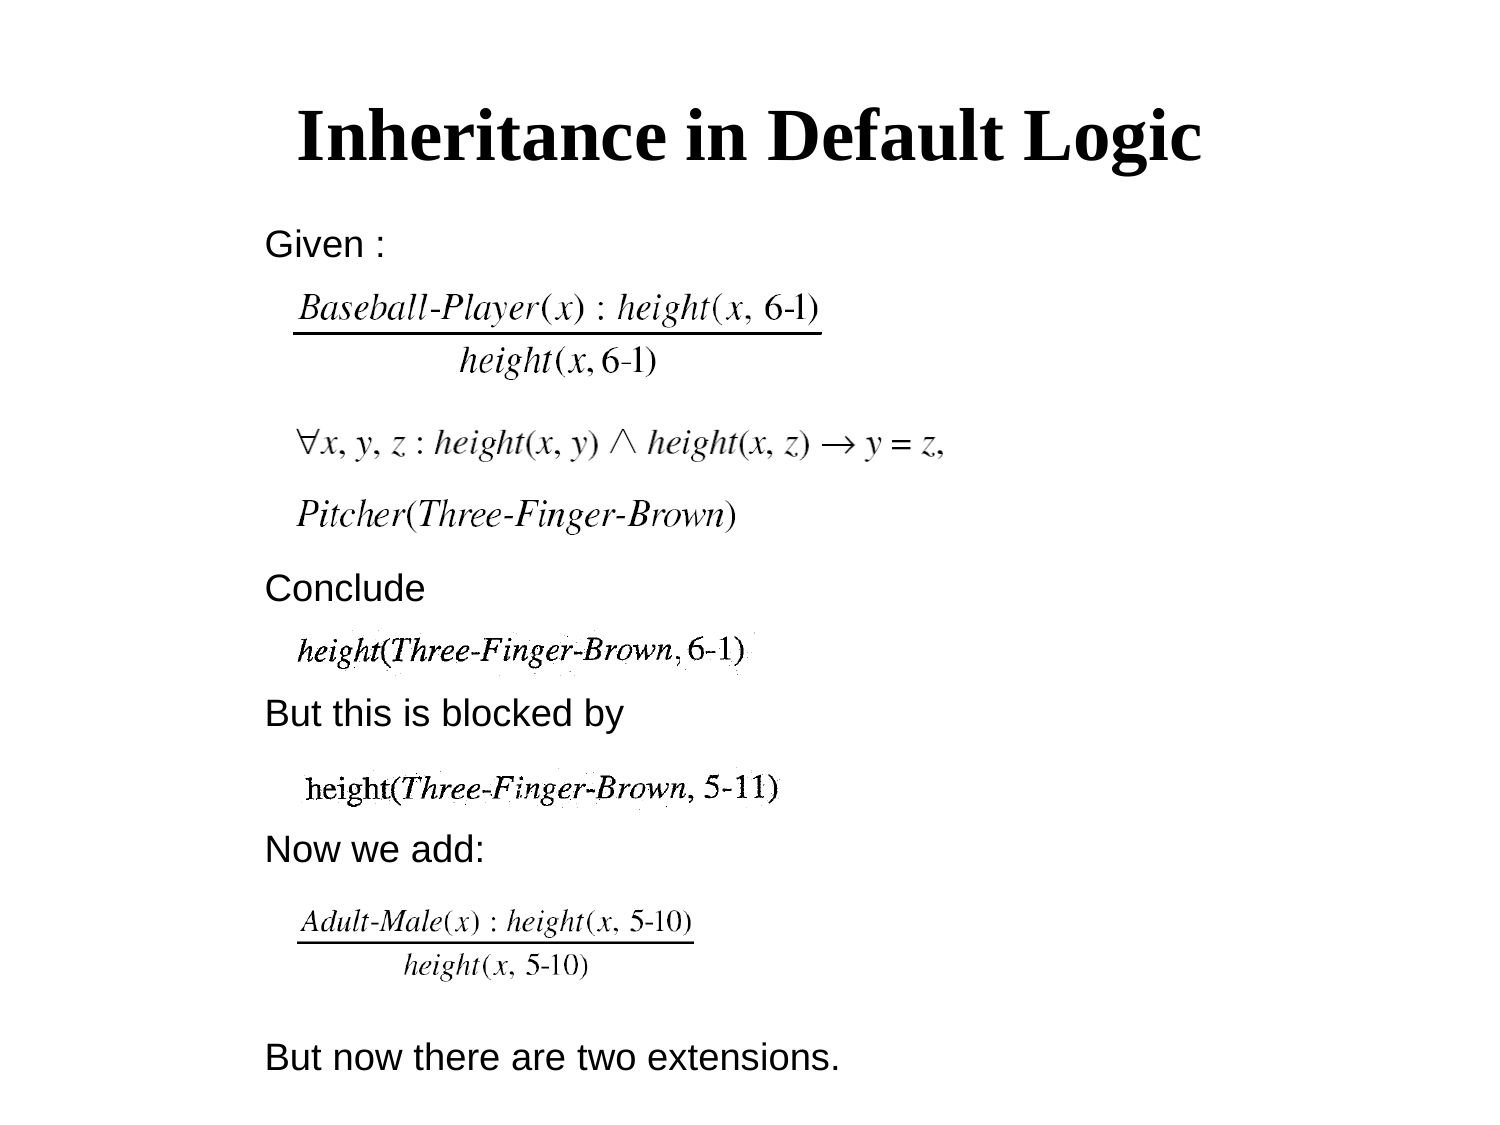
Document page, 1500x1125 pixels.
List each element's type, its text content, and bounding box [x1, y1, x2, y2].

picture [291, 895, 707, 989]
picture [301, 766, 782, 811]
picture [281, 279, 845, 388]
picture [291, 490, 736, 541]
text_box But now there are two extensions. [249, 1008, 1063, 1086]
text_box Conclude [249, 540, 459, 617]
text_box Now we add: [249, 800, 730, 878]
text_box Given : [249, 196, 573, 273]
text_box But this is blocked by [249, 665, 1209, 742]
picture [291, 415, 957, 475]
text_box Inheritance in Default Logic [218, 78, 1282, 184]
picture [291, 628, 756, 676]
